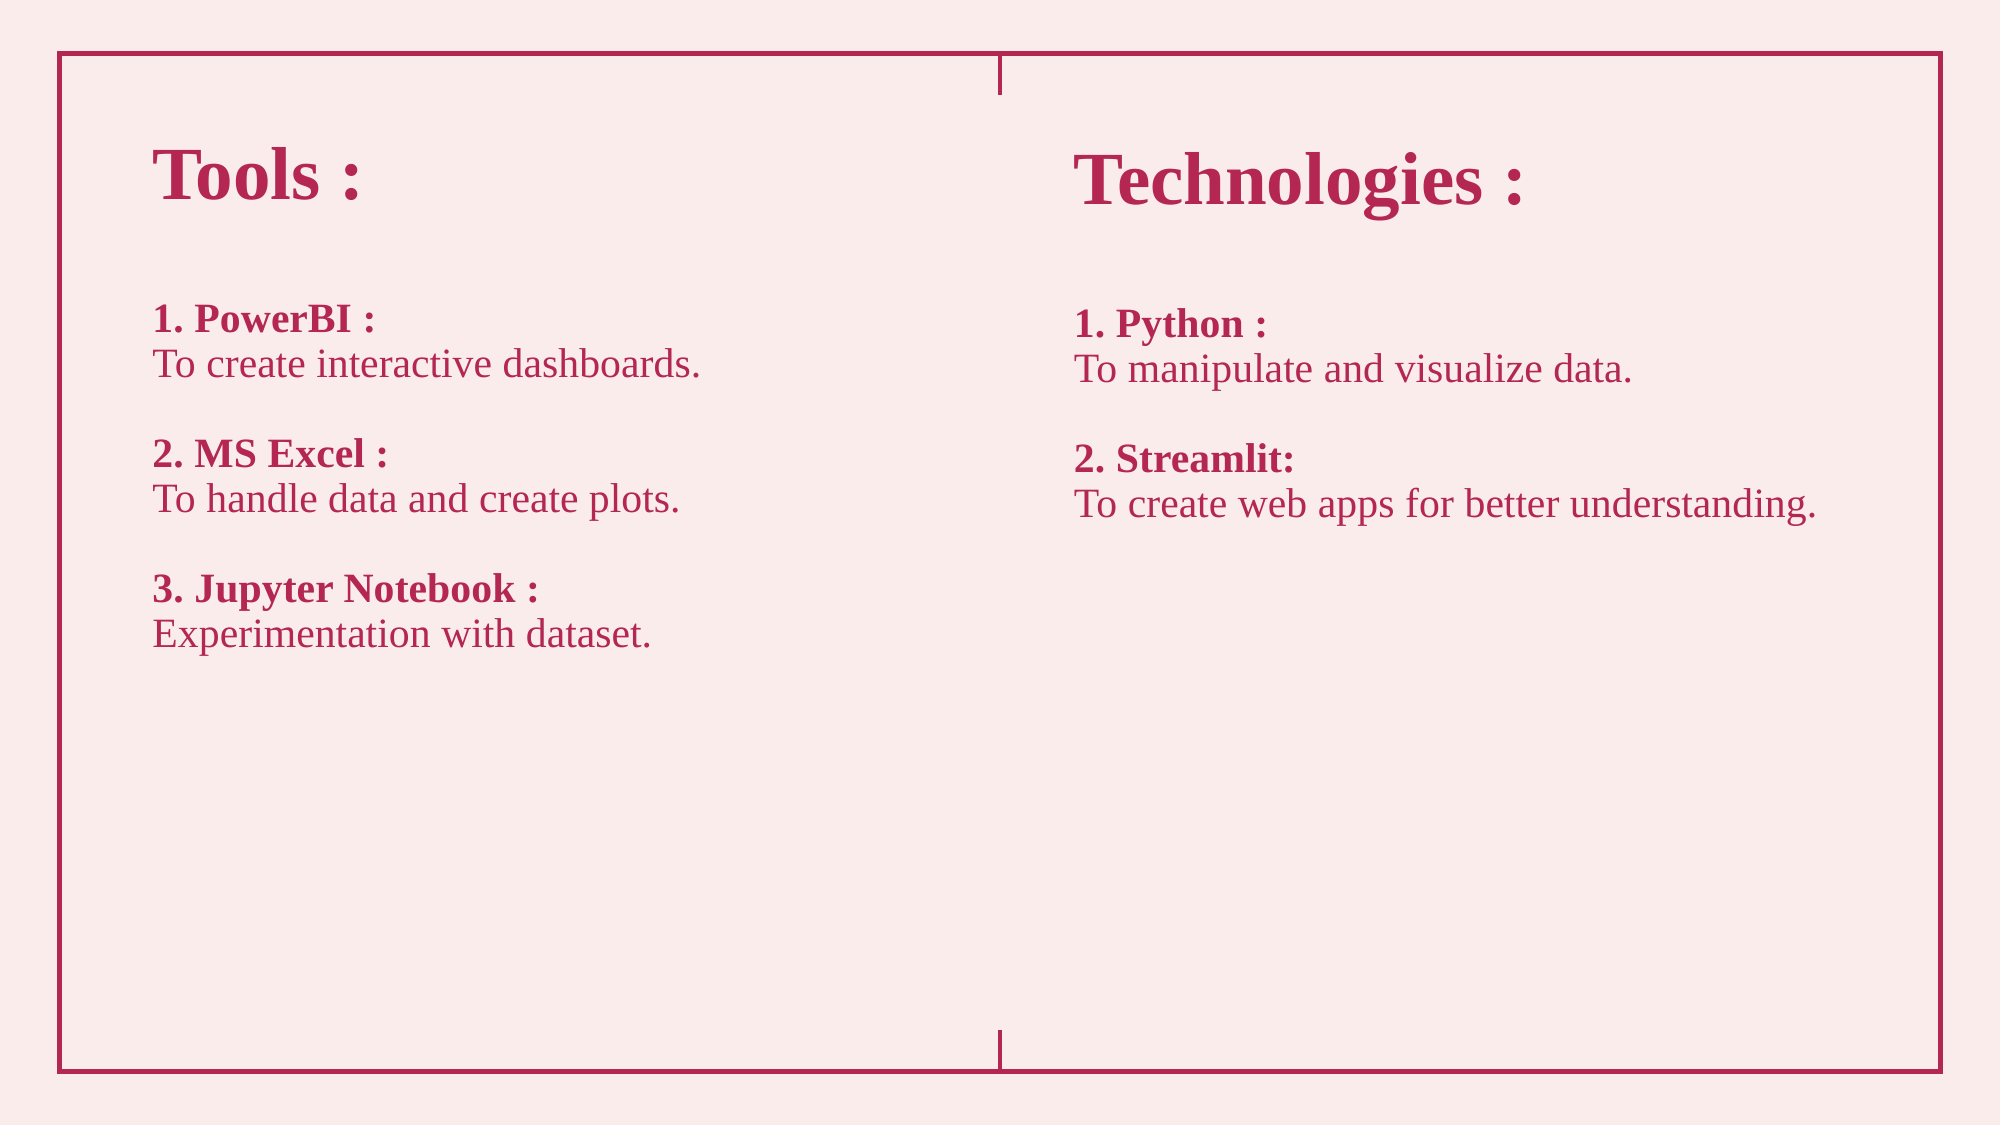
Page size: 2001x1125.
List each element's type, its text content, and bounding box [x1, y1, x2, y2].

title Tools : 1. PowerBI : To create interactive dashboards. 2. MS Excel : To handle data and create plots. 3. Jupyter Notebook : Experimentation with dataset. [137, 139, 933, 985]
text_box Technologies : 1. Python : To manipulate and visualize data. 2. Streamlit: To create web apps for better understanding. [1058, 139, 1854, 985]
